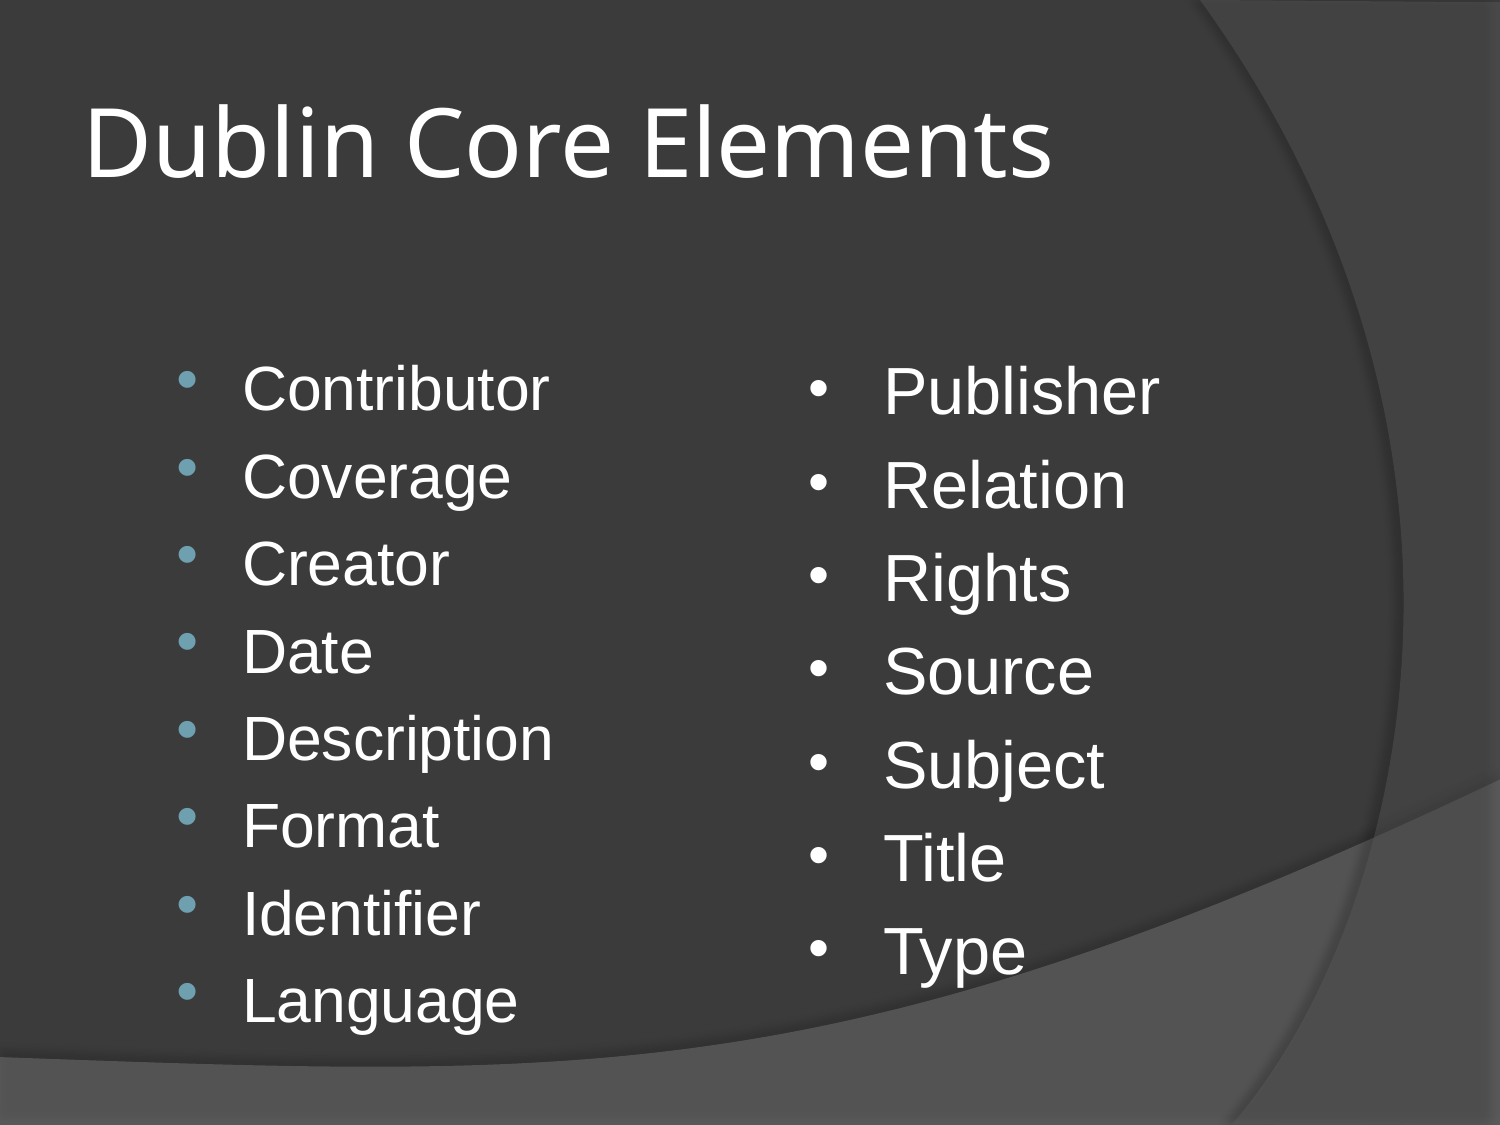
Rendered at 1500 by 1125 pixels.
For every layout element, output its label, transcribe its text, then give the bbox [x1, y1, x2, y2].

title Dublin Core Elements [75, 45, 1300, 233]
list Contributor Coverage Creator Date Description Format Identifier Language [158, 340, 678, 1125]
text_box Publisher Relation Rights Source Subject Title Type [793, 340, 1352, 996]
